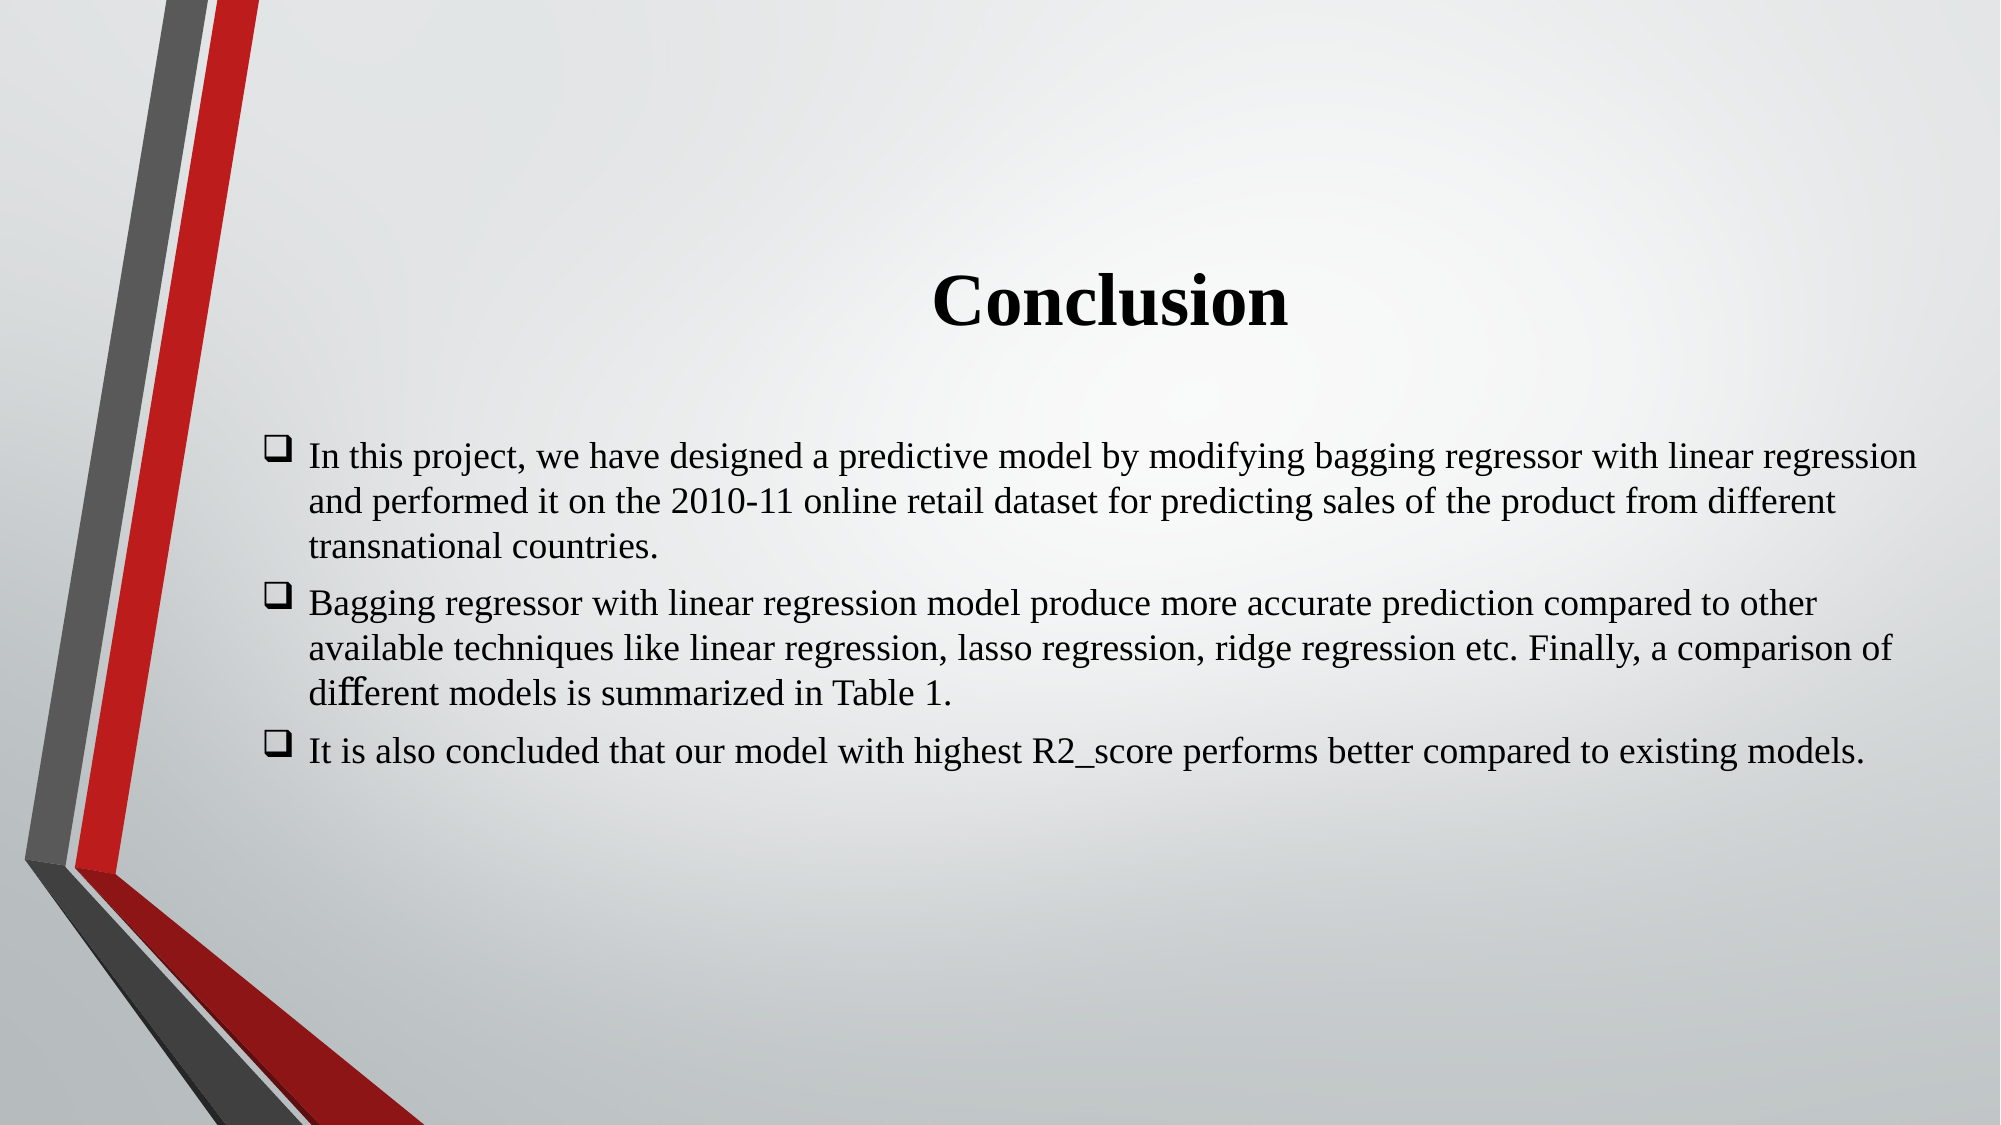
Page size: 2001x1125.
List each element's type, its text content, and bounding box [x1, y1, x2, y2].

text_box Conclusion In this project, we have designed a predictive model by modifying bagging regressor with linear regression and performed it on the 2010-11 online retail dataset for predicting sales of the product from different transnational countries. Bagging regressor with linear regression model produce more accurate prediction compared to other available techniques like linear regression, lasso regression, ridge regression etc. Finally, a comparison of diﬀerent models is summarized in Table 1. It is also concluded that our model with highest R2_score performs better compared to existing models. [246, 243, 1975, 779]
